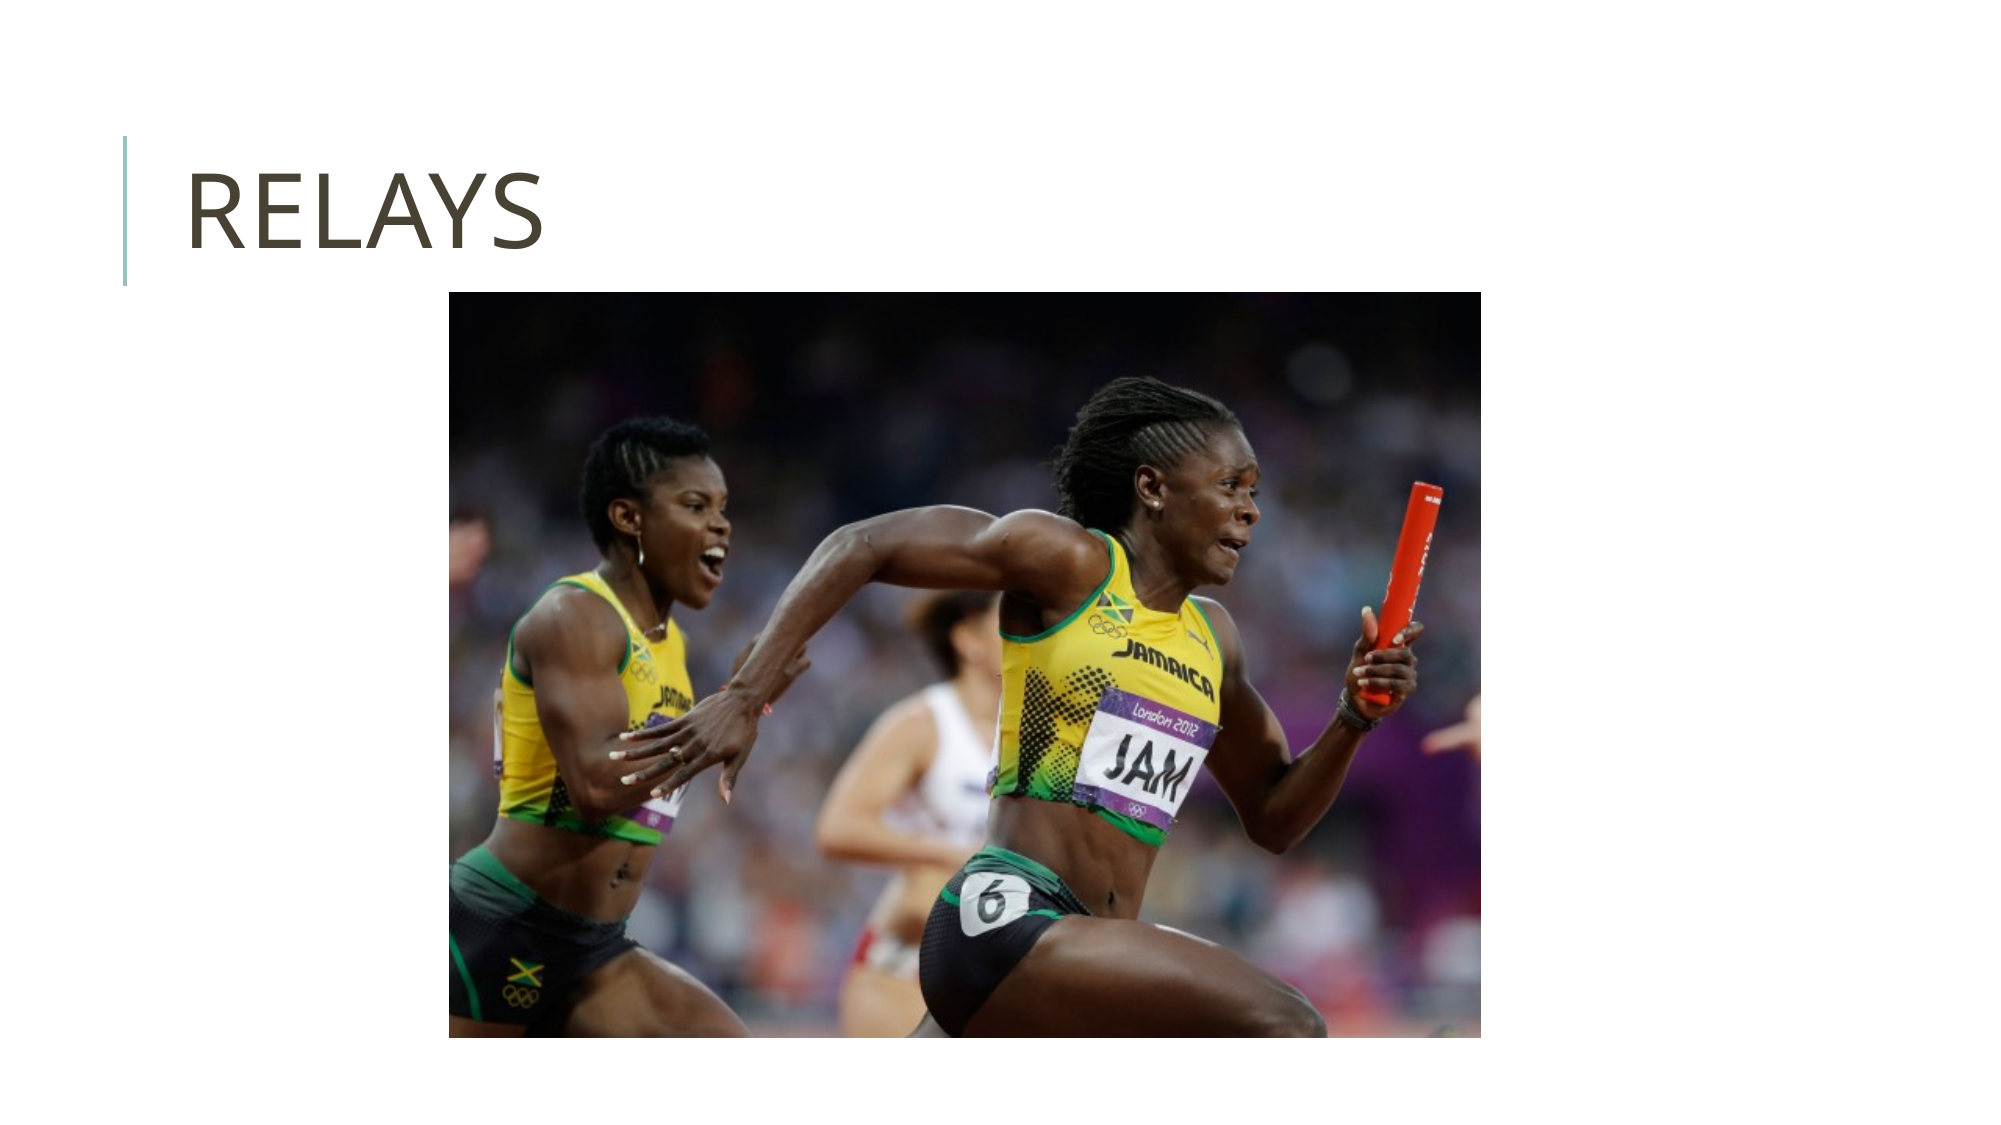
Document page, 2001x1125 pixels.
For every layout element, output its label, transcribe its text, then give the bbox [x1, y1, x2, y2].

picture [449, 292, 1482, 1039]
title Relays [168, 96, 1763, 342]
